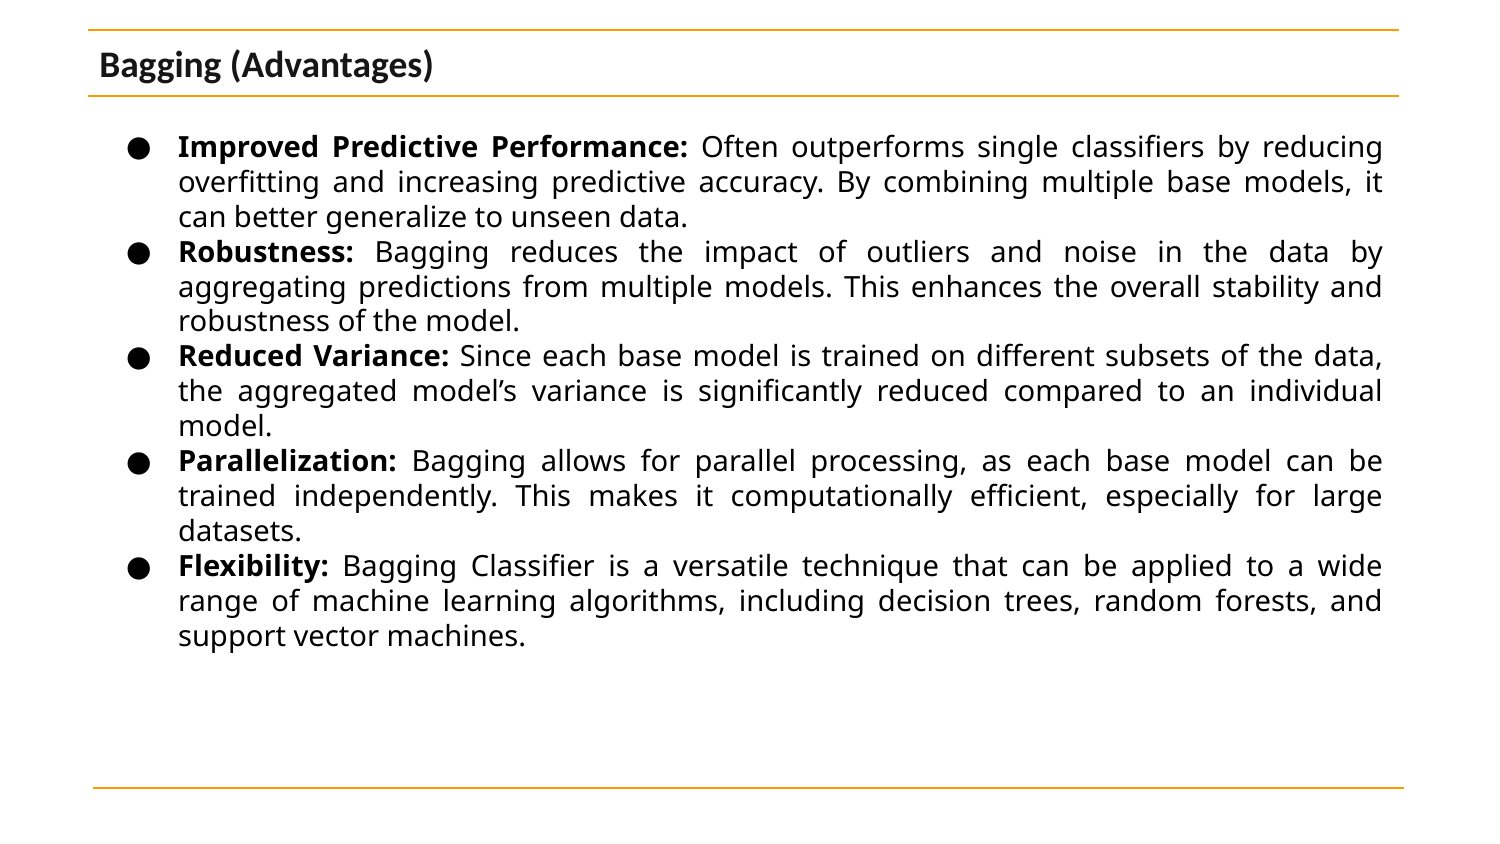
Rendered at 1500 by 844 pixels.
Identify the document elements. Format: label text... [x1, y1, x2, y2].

text_box Improved Predictive Performance: Often outperforms single classifiers by reducing overfitting and increasing predictive accuracy. By combining multiple base models, it can better generalize to unseen data. Robustness: Bagging reduces the impact of outliers and noise in the data by aggregating predictions from multiple models. This enhances the overall stability and robustness of the model. Reduced Variance: Since each base model is trained on different subsets of the data, the aggregated model’s variance is significantly reduced compared to an individual model. Parallelization: Bagging allows for parallel processing, as each base model can be trained independently. This makes it computationally efficient, especially for large datasets. Flexibility: Bagging Classifier is a versatile technique that can be applied to a wide range of machine learning algorithms, including decision trees, random forests, and support vector machines. [88, 112, 1399, 668]
text_box Bagging (Advantages) [88, 37, 1399, 91]
